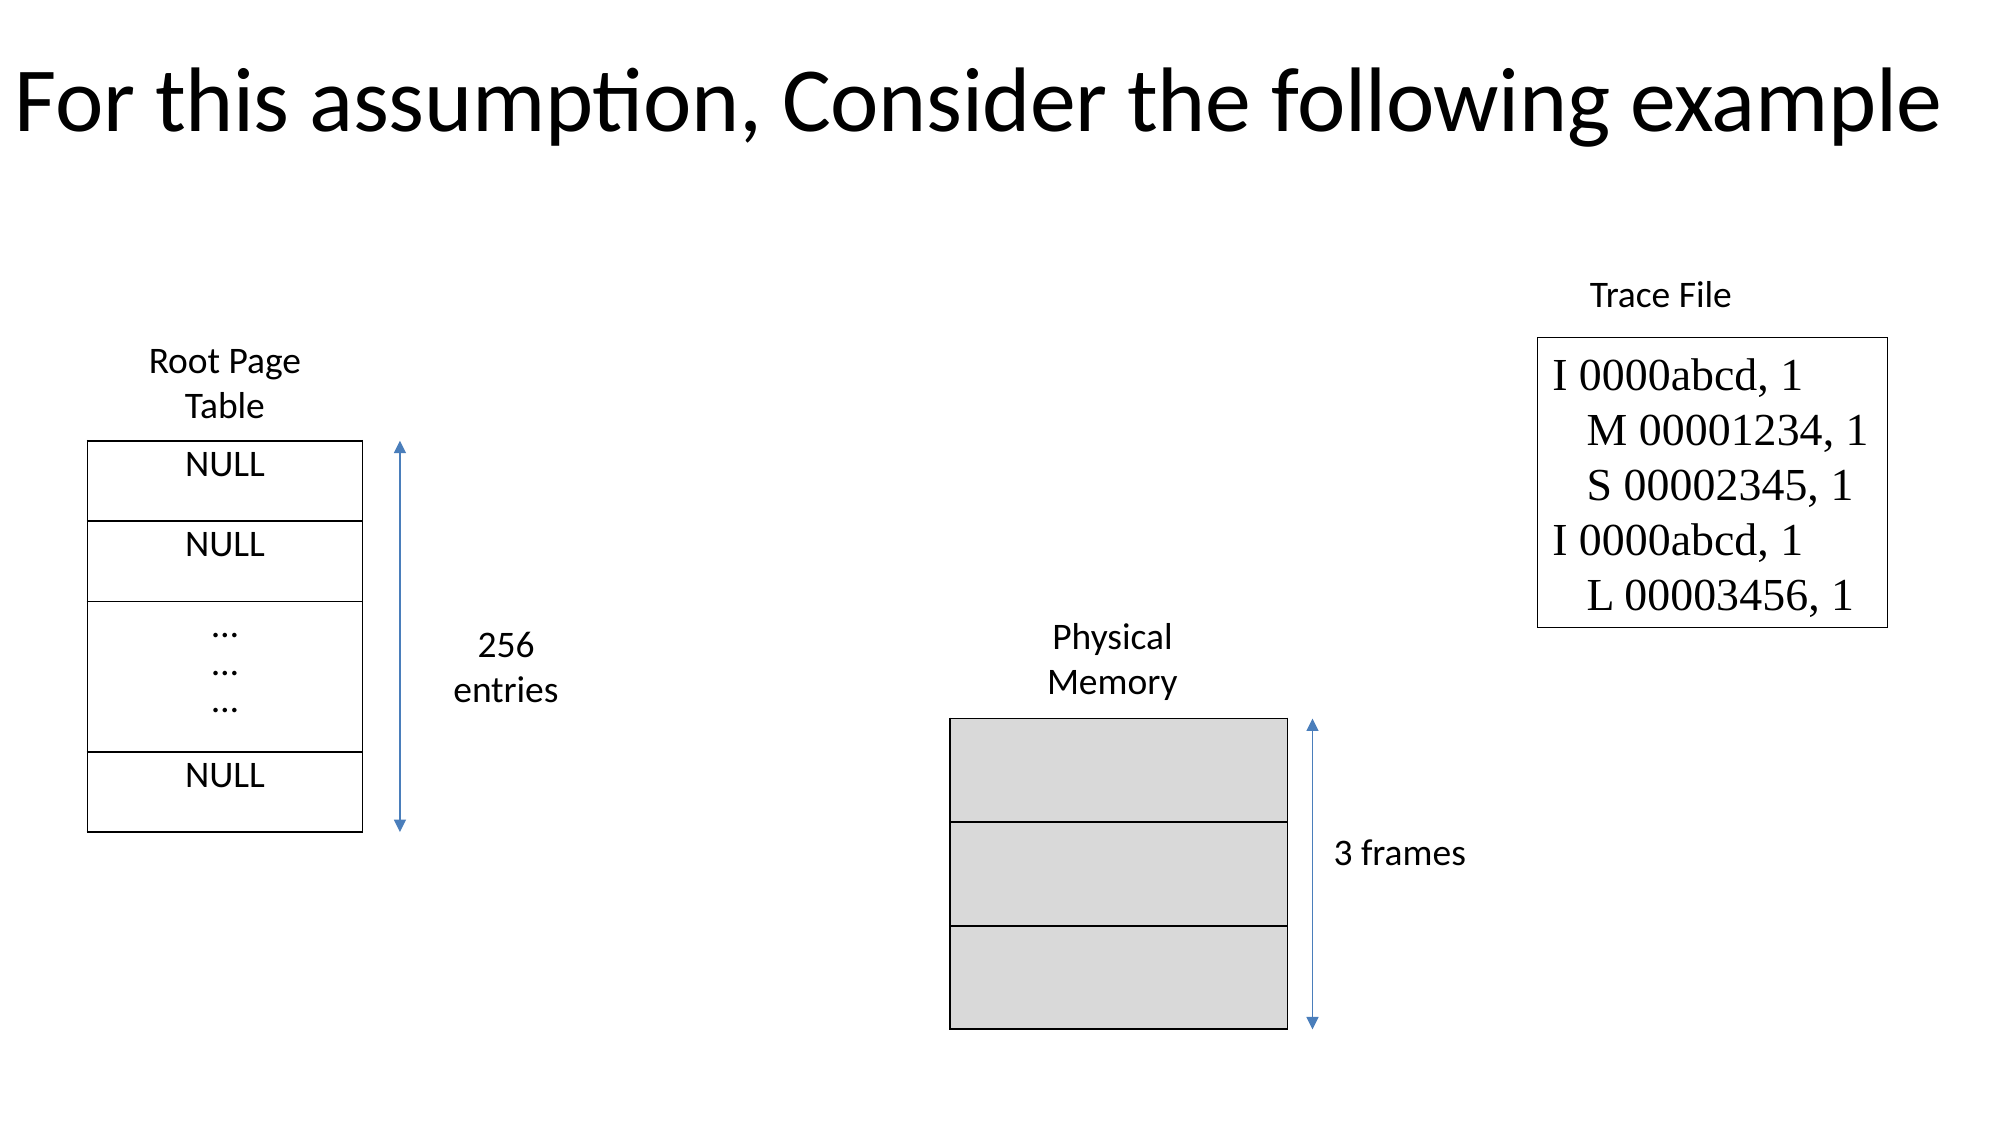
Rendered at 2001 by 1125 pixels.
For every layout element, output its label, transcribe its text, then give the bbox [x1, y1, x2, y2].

text_box Root Page Table [99, 328, 350, 434]
table_cell … … … [88, 602, 362, 751]
text_box For this assumption, Consider the following example [12, 37, 1988, 150]
text_box I 0000abcd, 1 M 00001234, 1 S 00002345, 1 I 0000abcd, 1 L 00003456, 1 [1537, 337, 1888, 628]
table_cell NULL [88, 753, 362, 831]
text_box Trace File [1574, 262, 1813, 323]
table_cell [951, 927, 1287, 1028]
text_box Physical Memory [987, 604, 1238, 710]
text_box 3 frames [1316, 820, 1488, 881]
table_cell NULL [88, 522, 362, 601]
table_header [951, 719, 1287, 821]
table_cell [951, 823, 1287, 925]
table_header NULL [88, 442, 362, 520]
text_box 256 entries [437, 612, 575, 718]
